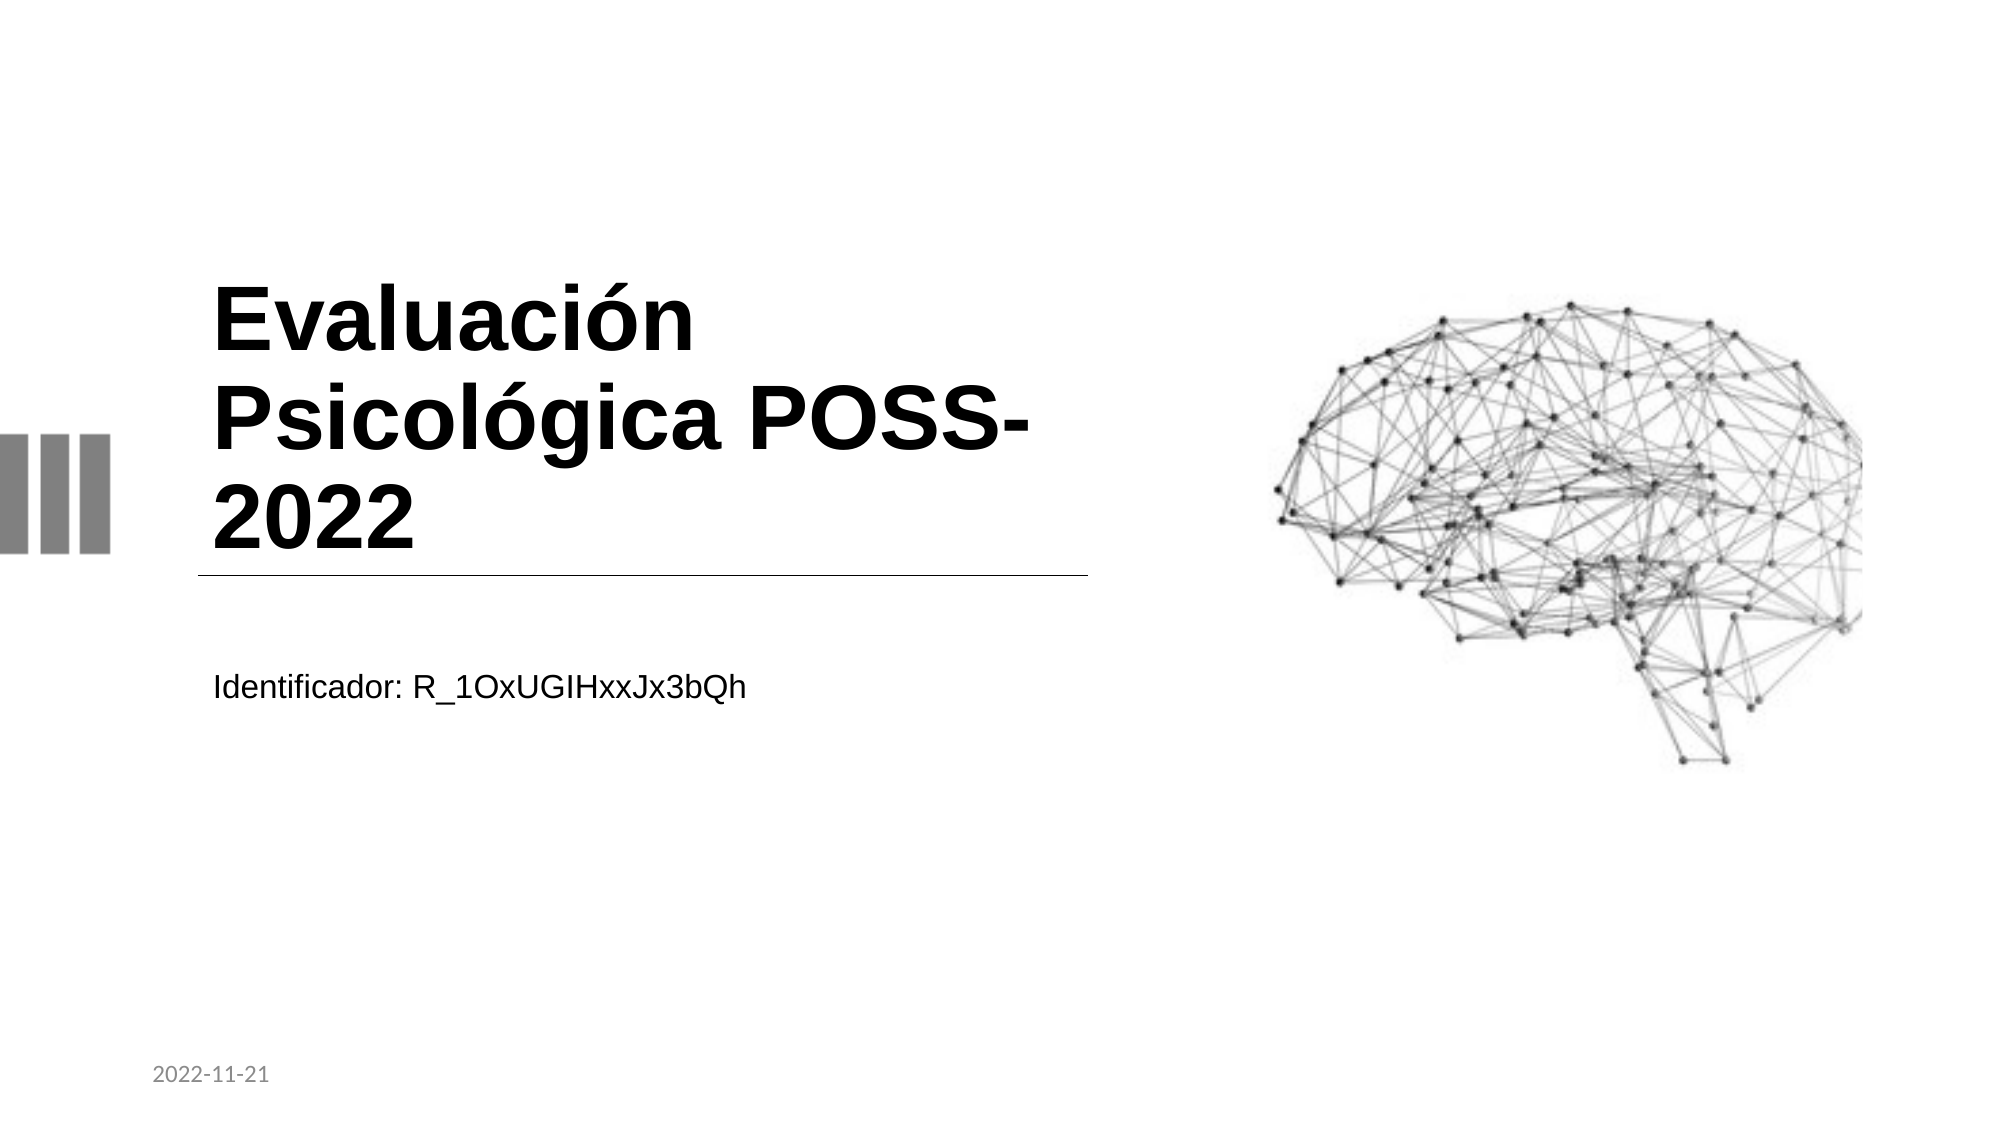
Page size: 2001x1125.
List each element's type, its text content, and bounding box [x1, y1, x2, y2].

subtitle Identificador: R_1OxUGIHxxJx3bQh [197, 590, 1398, 863]
title Evaluación Psicológica POSS-2022 [197, 184, 1088, 576]
picture [0, 420, 123, 563]
picture [1202, 208, 1863, 860]
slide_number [137, 1042, 588, 1103]
